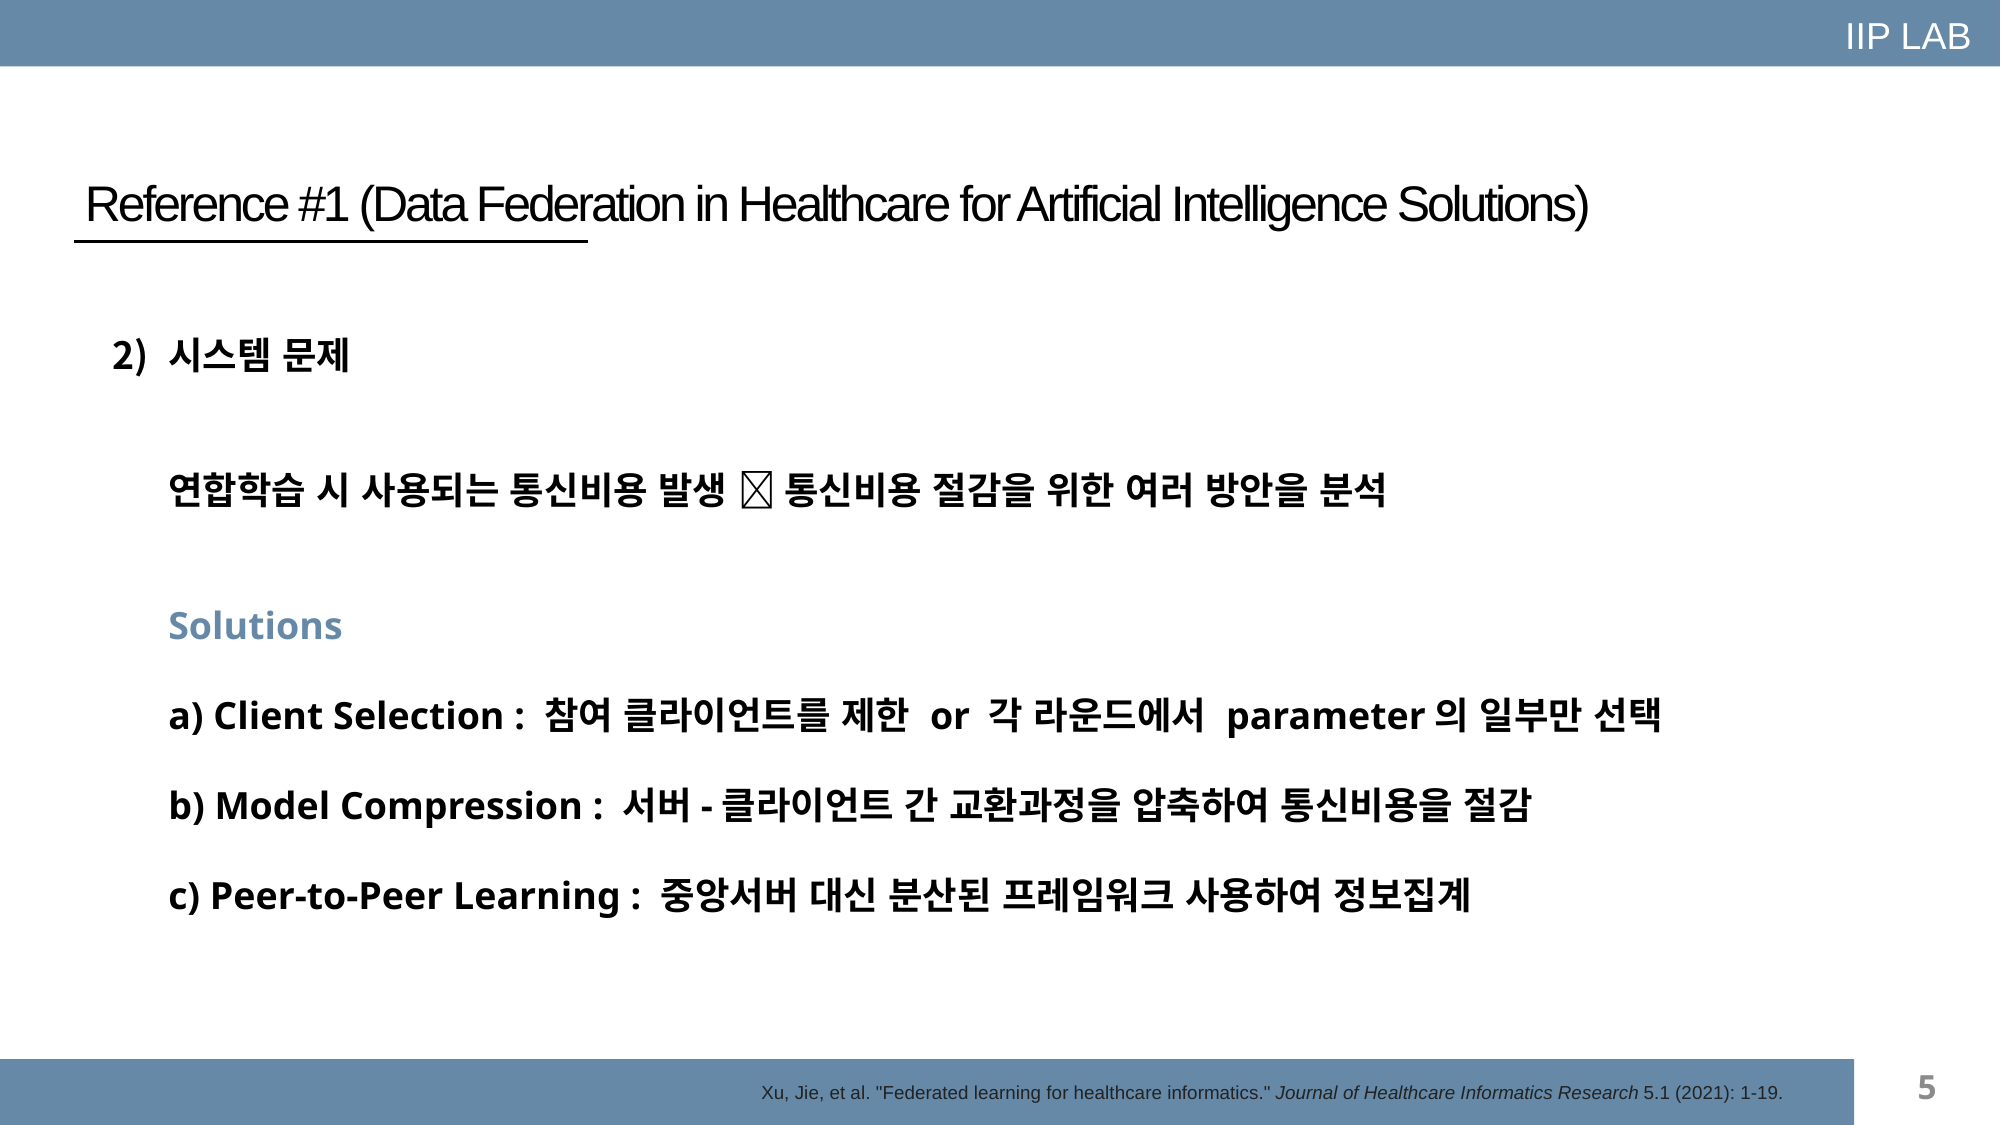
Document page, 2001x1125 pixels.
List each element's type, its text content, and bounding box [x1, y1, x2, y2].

text_box [0, 0, 2000, 67]
text_box Xu, Jie, et al. "Federated learning for healthcare informatics." Journal of Healthcare Informatics Research 5.1 (2021): 1-19. [746, 1073, 1815, 1111]
text_box 시스템 문제 연합학습 시 사용되는 통신비용 발생  통신비용 절감을 위한 여러 방안을 분석 Solutions a) Client Selection : 참여 클라이언트를 제한 or 각 라운드에서 parameter의 일부만 선택 b) Model Compression : 서버-클라이언트 간 교환과정을 압축하여 통신비용을 절감 c) Peer-to-Peer Learning : 중앙서버 대신 분산된 프레임워크 사용하여 정보집계 [97, 324, 1935, 925]
slide_number 5 [1889, 1059, 1952, 1119]
text_box IIP LAB [1830, 4, 1987, 65]
text_box Reference #1 (Data Federation in Healthcare for Artificial Intelligence Solutions) [70, 164, 1815, 240]
text_box [0, 1058, 1855, 1125]
